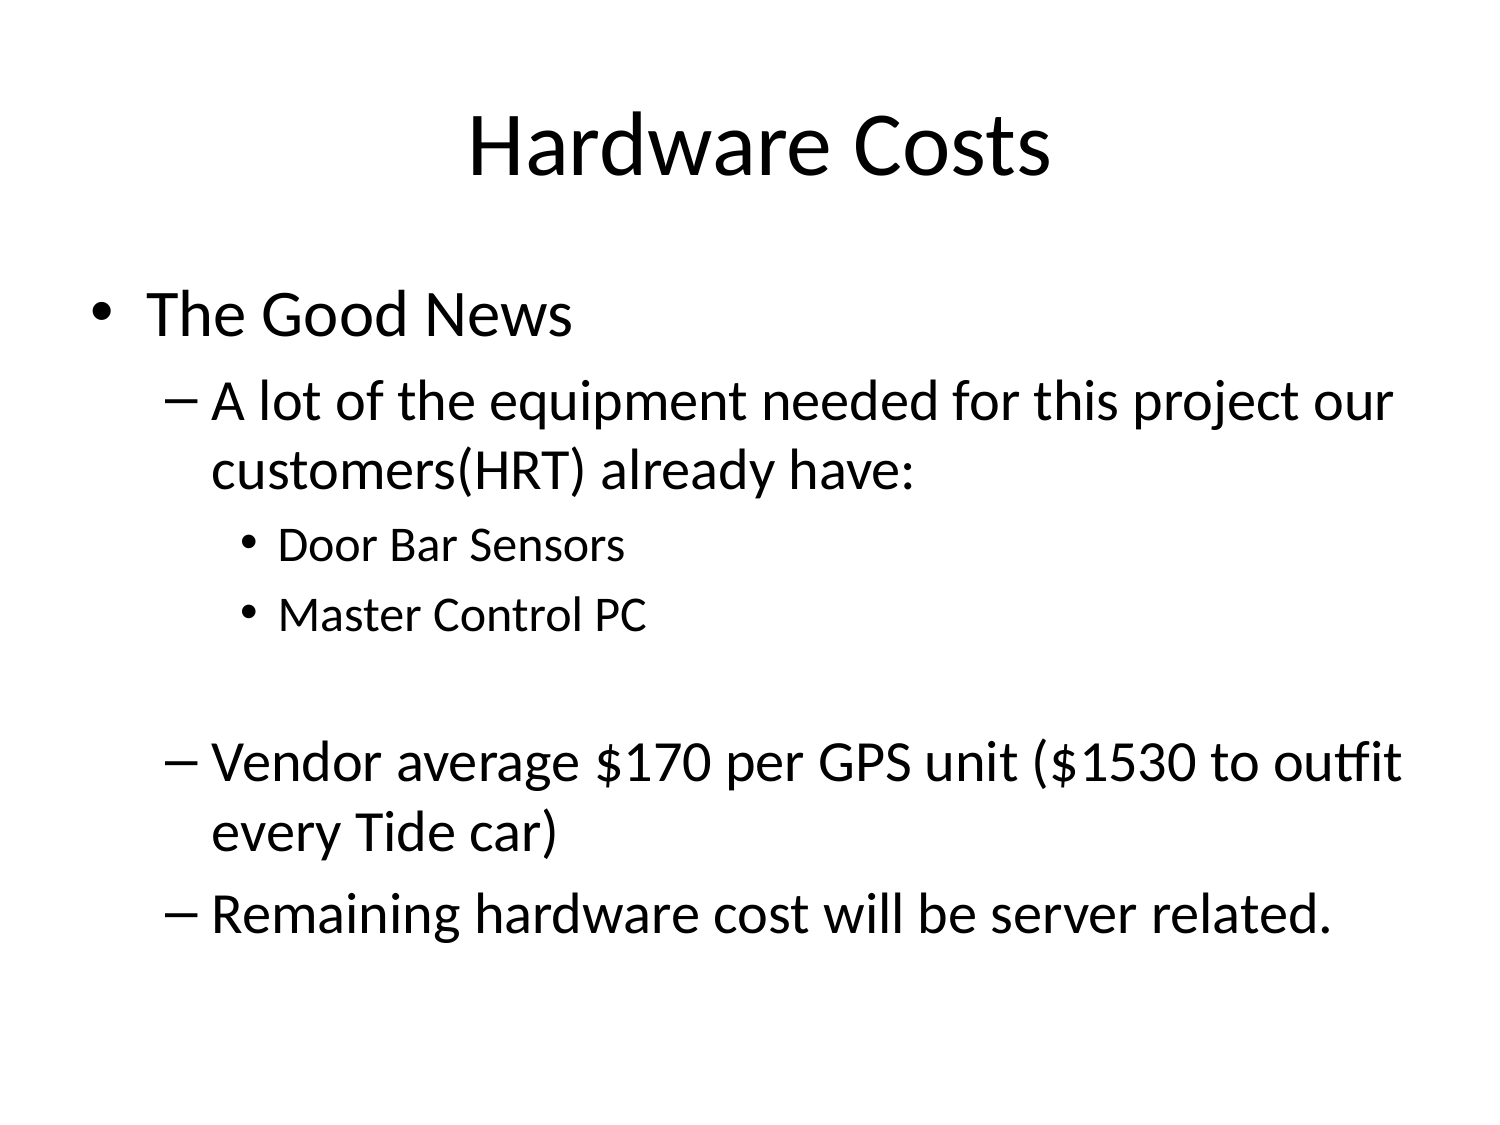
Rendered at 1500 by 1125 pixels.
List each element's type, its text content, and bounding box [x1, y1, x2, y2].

title Hardware Costs [75, 45, 1425, 233]
list The Good News A lot of the equipment needed for this project our customers(HRT) already have: Door Bar Sensors Master Control PC Vendor average $170 per GPS unit ($1530 to outfit every Tide car) Remaining hardware cost will be server related. [75, 262, 1425, 1050]
